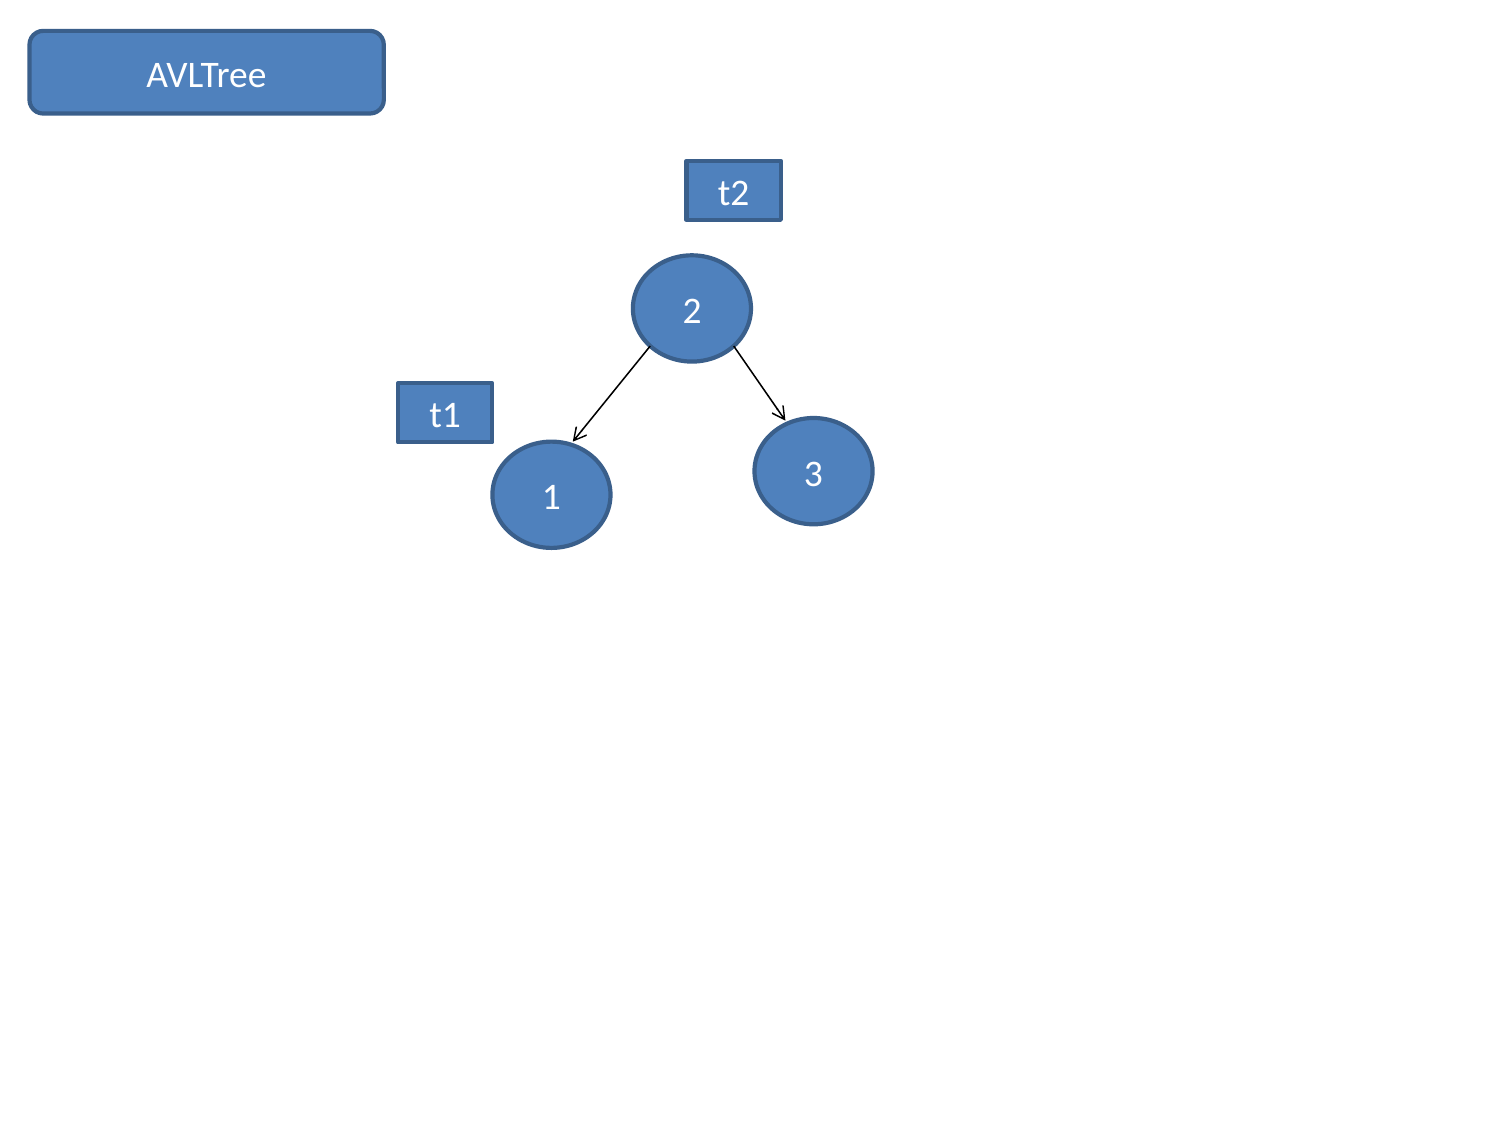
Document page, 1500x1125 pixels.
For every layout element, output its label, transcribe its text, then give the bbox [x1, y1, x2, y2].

text_box AVLTree [27, 28, 386, 116]
text_box 1 [490, 439, 613, 551]
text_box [572, 345, 651, 442]
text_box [733, 345, 786, 421]
text_box 2 [630, 253, 754, 364]
text_box t2 [684, 159, 783, 222]
text_box 3 [752, 415, 875, 527]
text_box t1 [396, 381, 494, 444]
